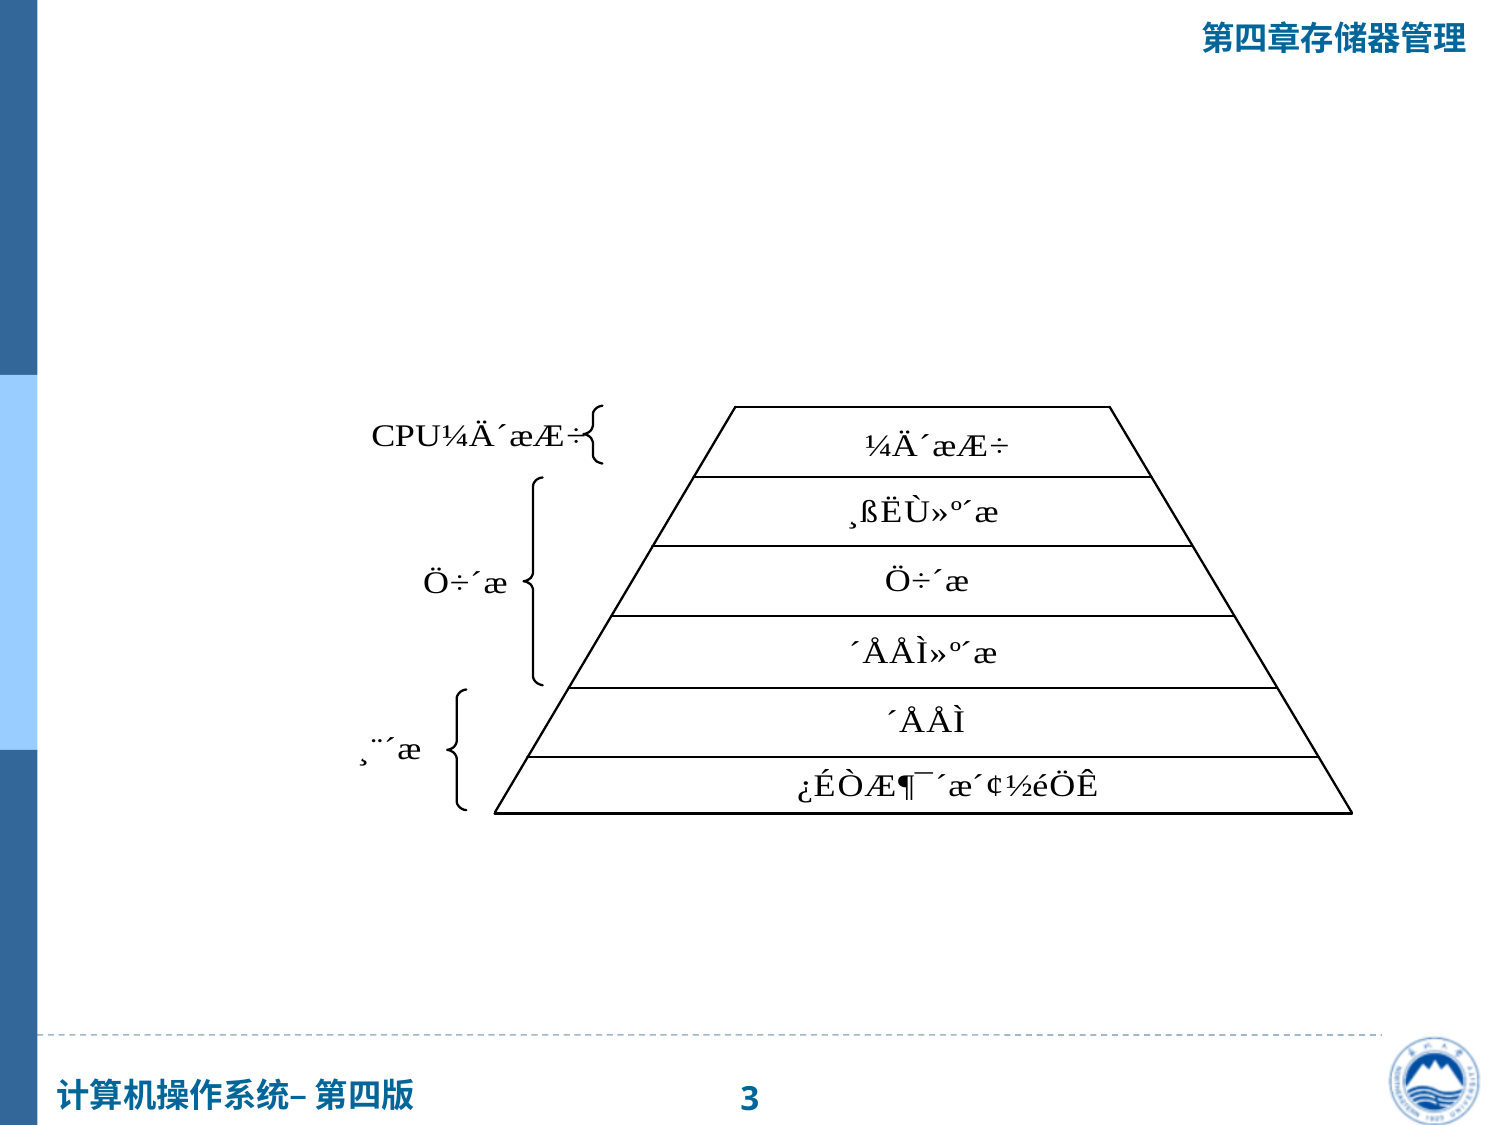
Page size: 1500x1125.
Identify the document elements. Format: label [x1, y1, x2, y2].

text_box [123, 290, 1362, 894]
picture [1382, 1033, 1482, 1125]
